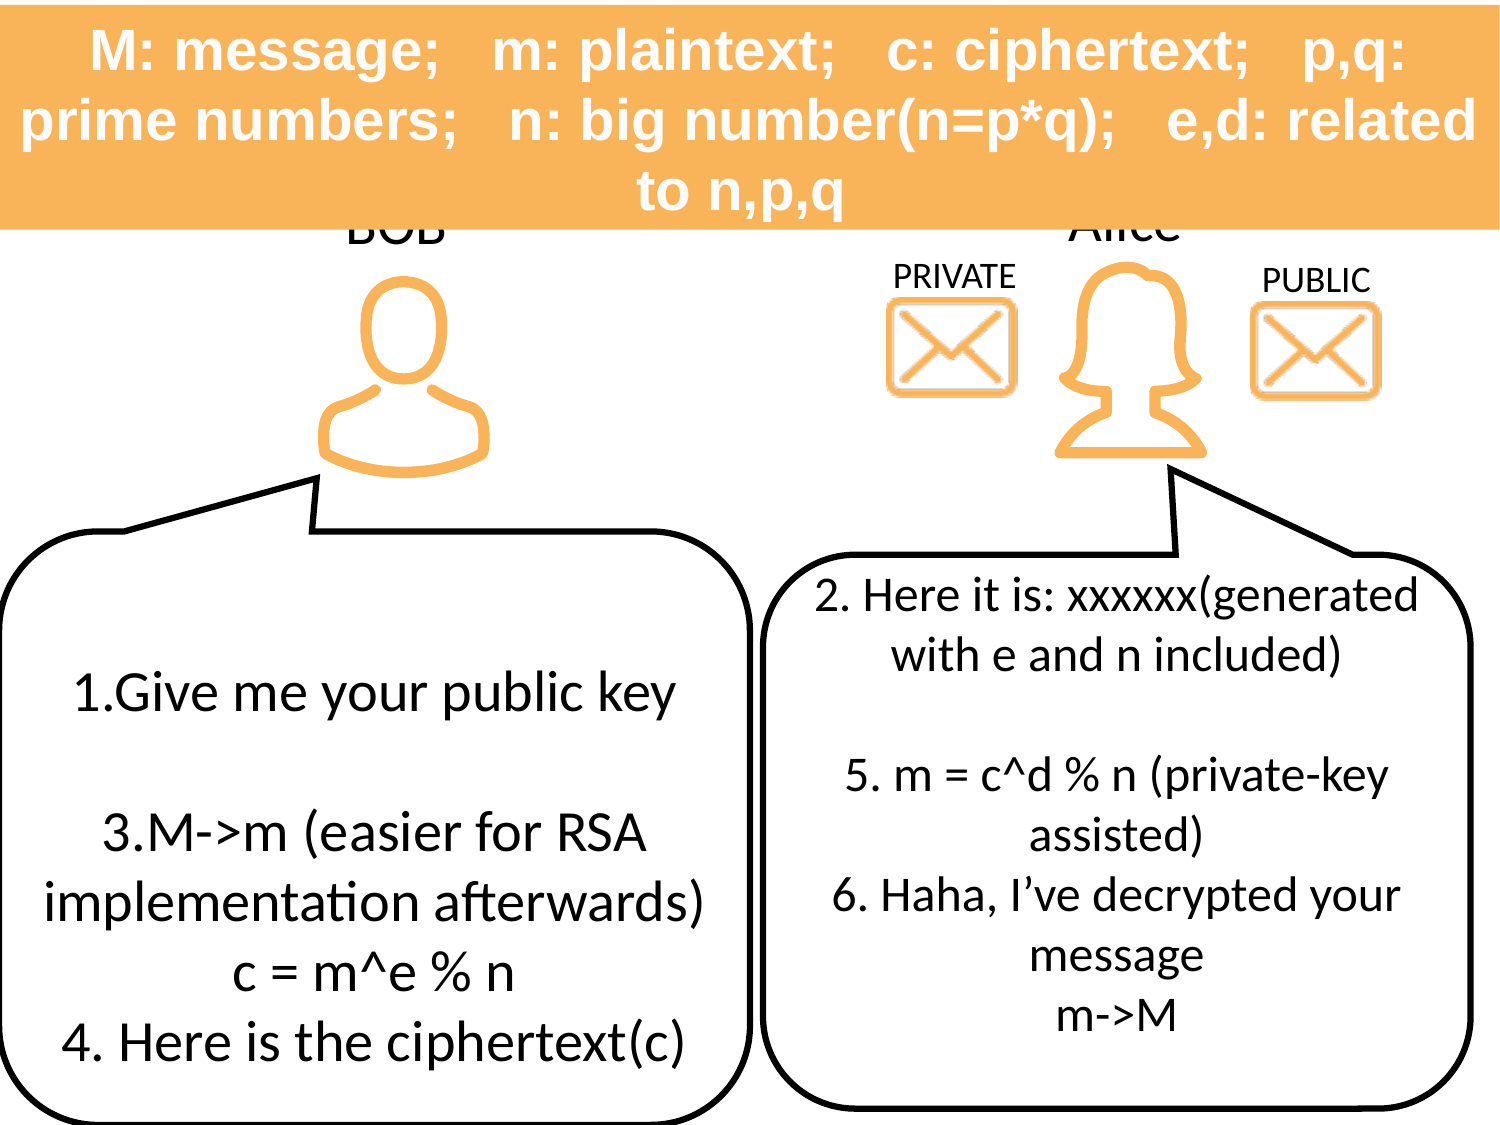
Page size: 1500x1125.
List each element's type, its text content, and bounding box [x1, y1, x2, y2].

text_box PRIVATE [878, 243, 1071, 304]
text_box M: message; m: plaintext; c: ciphertext; p,q: prime numbers; n: big number(n=p*q); e,d: related to n,p,q [0, 4, 1500, 230]
picture [886, 297, 1020, 398]
text_box 2. Here it is: xxxxxx(generated with e and n included) 5. m = c^d % n (private-key assisted) 6. Haha, I’ve decrypted your message m->M [761, 467, 1472, 1110]
text_box PUBLIC [1247, 247, 1440, 308]
picture [1250, 301, 1384, 402]
text_box 1.Give me your public key 3.M->m (easier for RSA implementation afterwards) c = m^e % n 4. Here is the ciphertext(c) [0, 477, 751, 1125]
text_box [1054, 261, 1208, 459]
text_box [317, 276, 490, 479]
text_box BOB [330, 230, 477, 264]
text_box Alice [1054, 230, 1208, 261]
